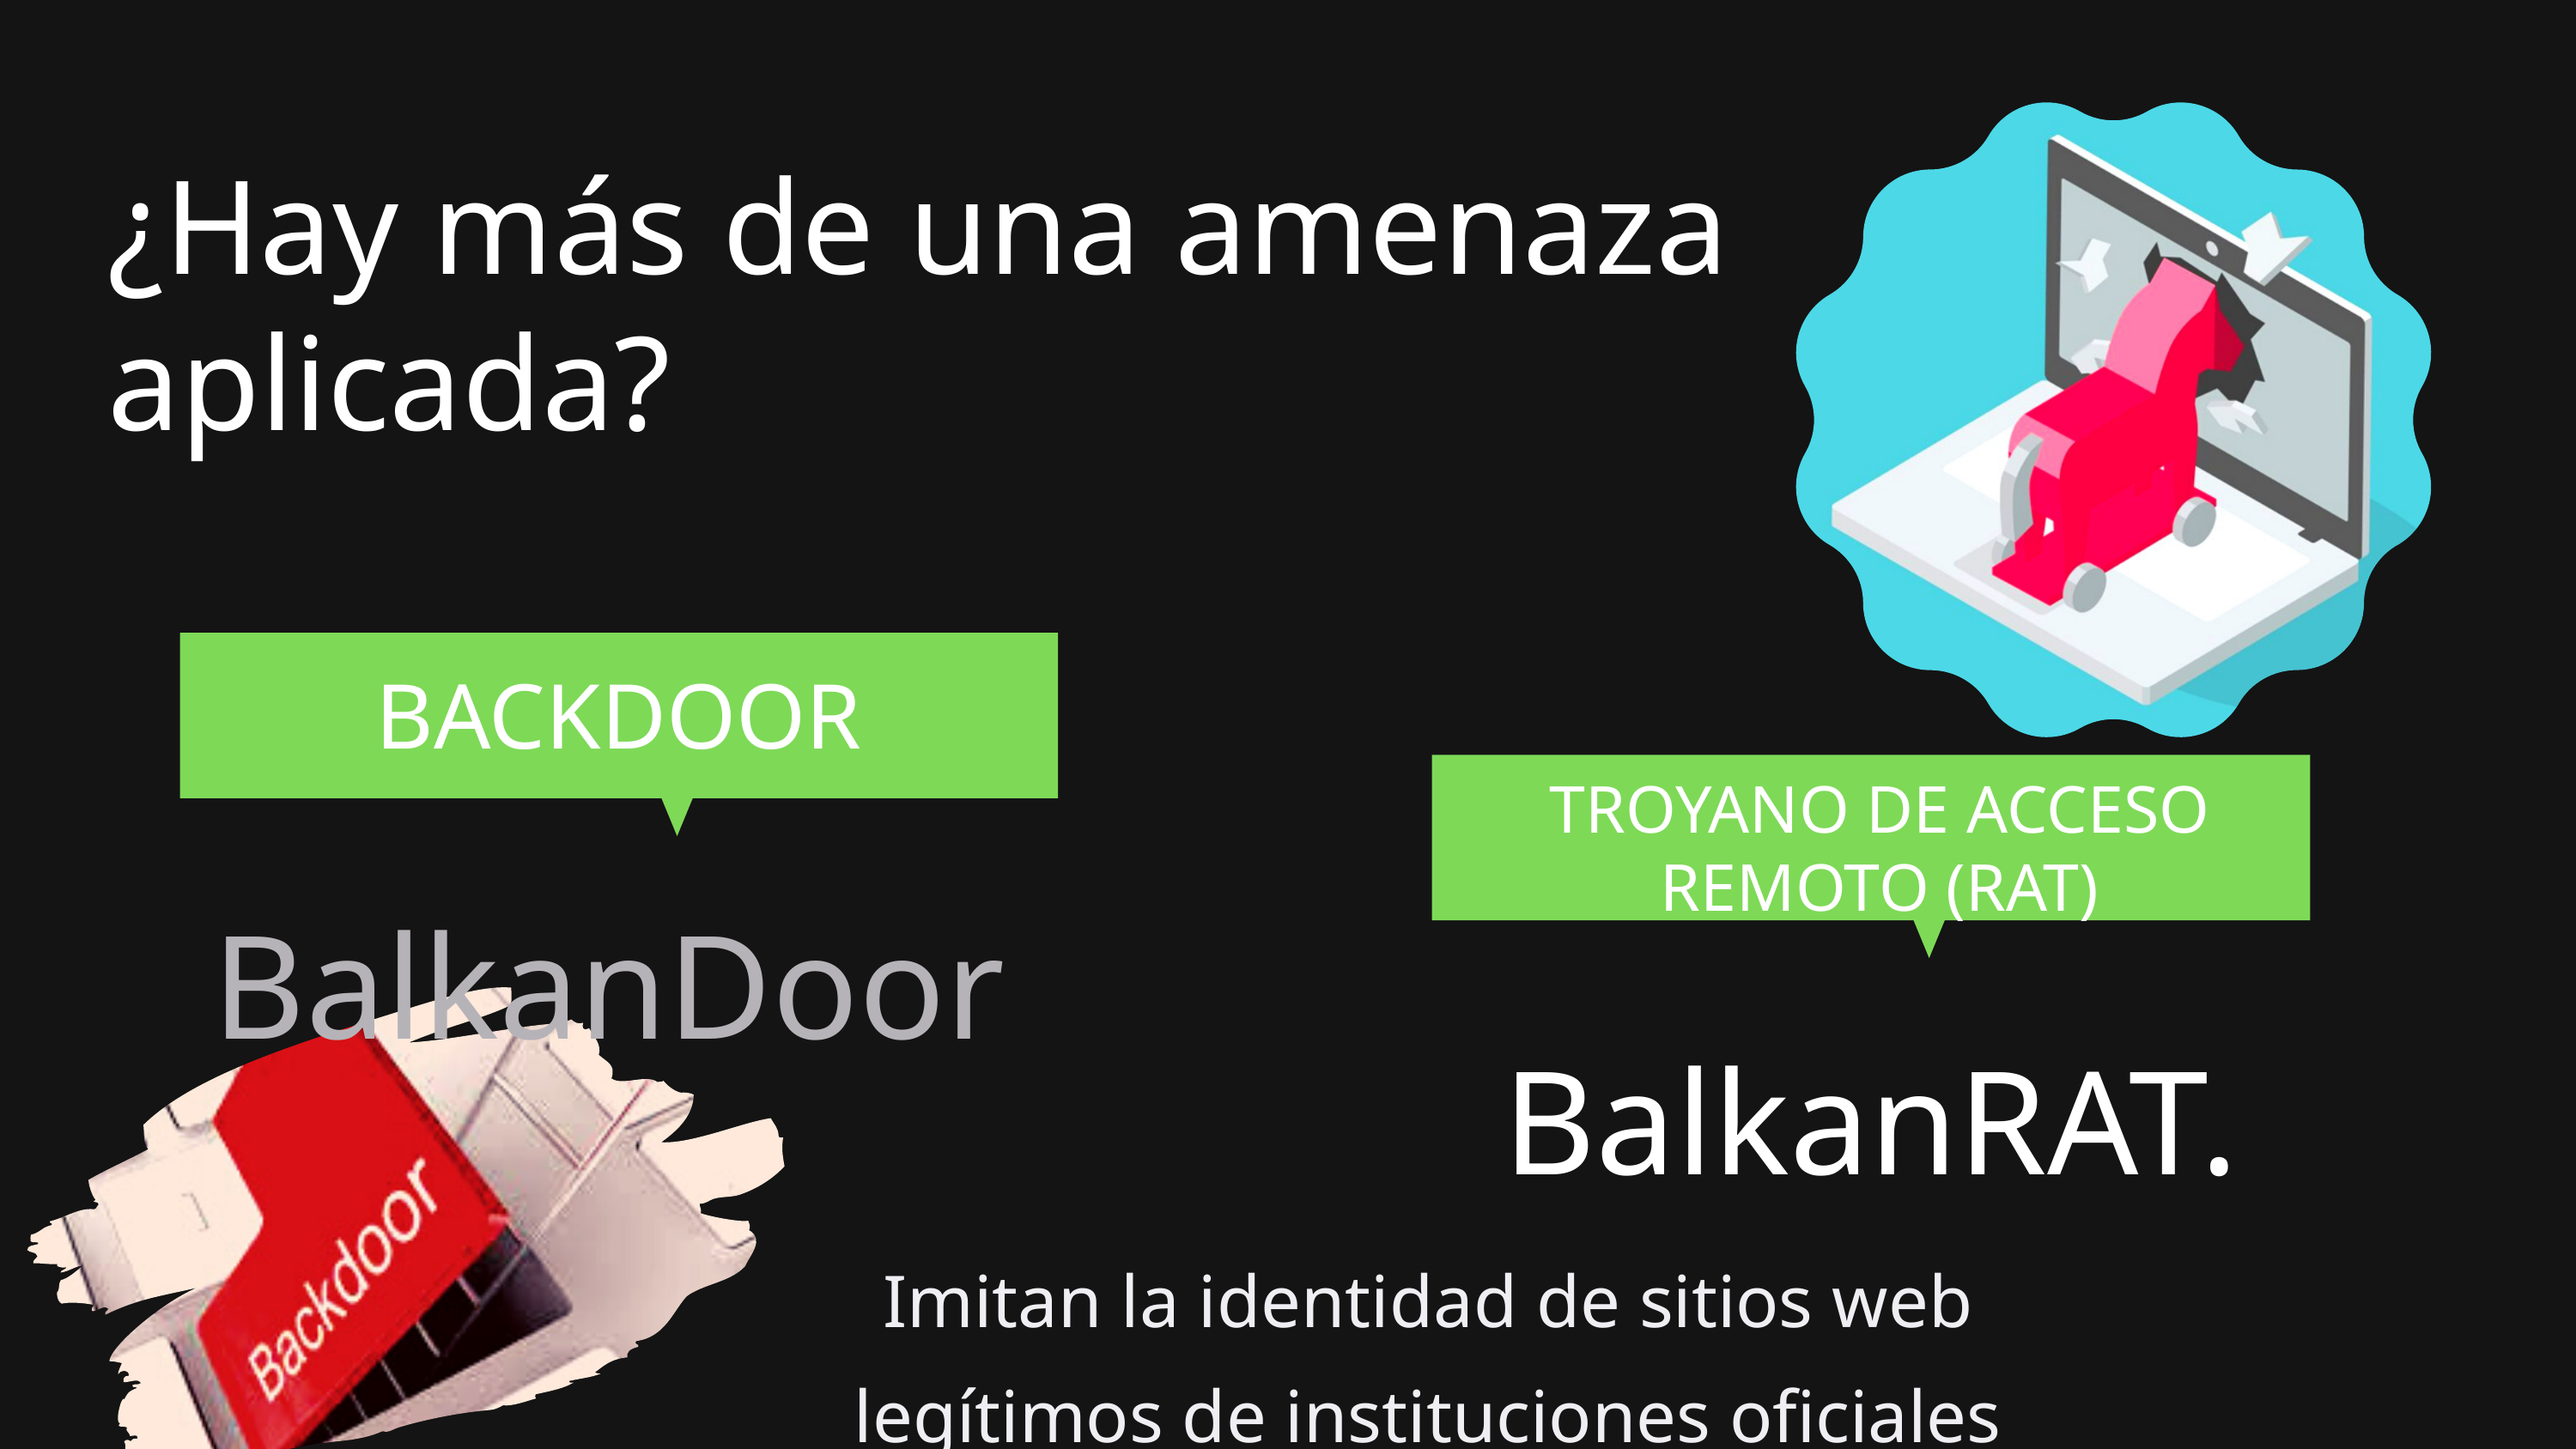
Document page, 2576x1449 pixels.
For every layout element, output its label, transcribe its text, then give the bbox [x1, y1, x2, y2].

text_box ¿Hay más de una amenaza aplicada? [107, 144, 1791, 457]
text_box BalkanRAT. [1458, 974, 2284, 1203]
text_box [1795, 102, 2432, 737]
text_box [27, 986, 785, 1449]
text_box BalkanDoor [176, 839, 1079, 1068]
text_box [1428, 750, 2314, 967]
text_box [176, 628, 1062, 846]
text_box Imitan la identidad de sitios web legítimos de instituciones oficiales [789, 1228, 2073, 1449]
